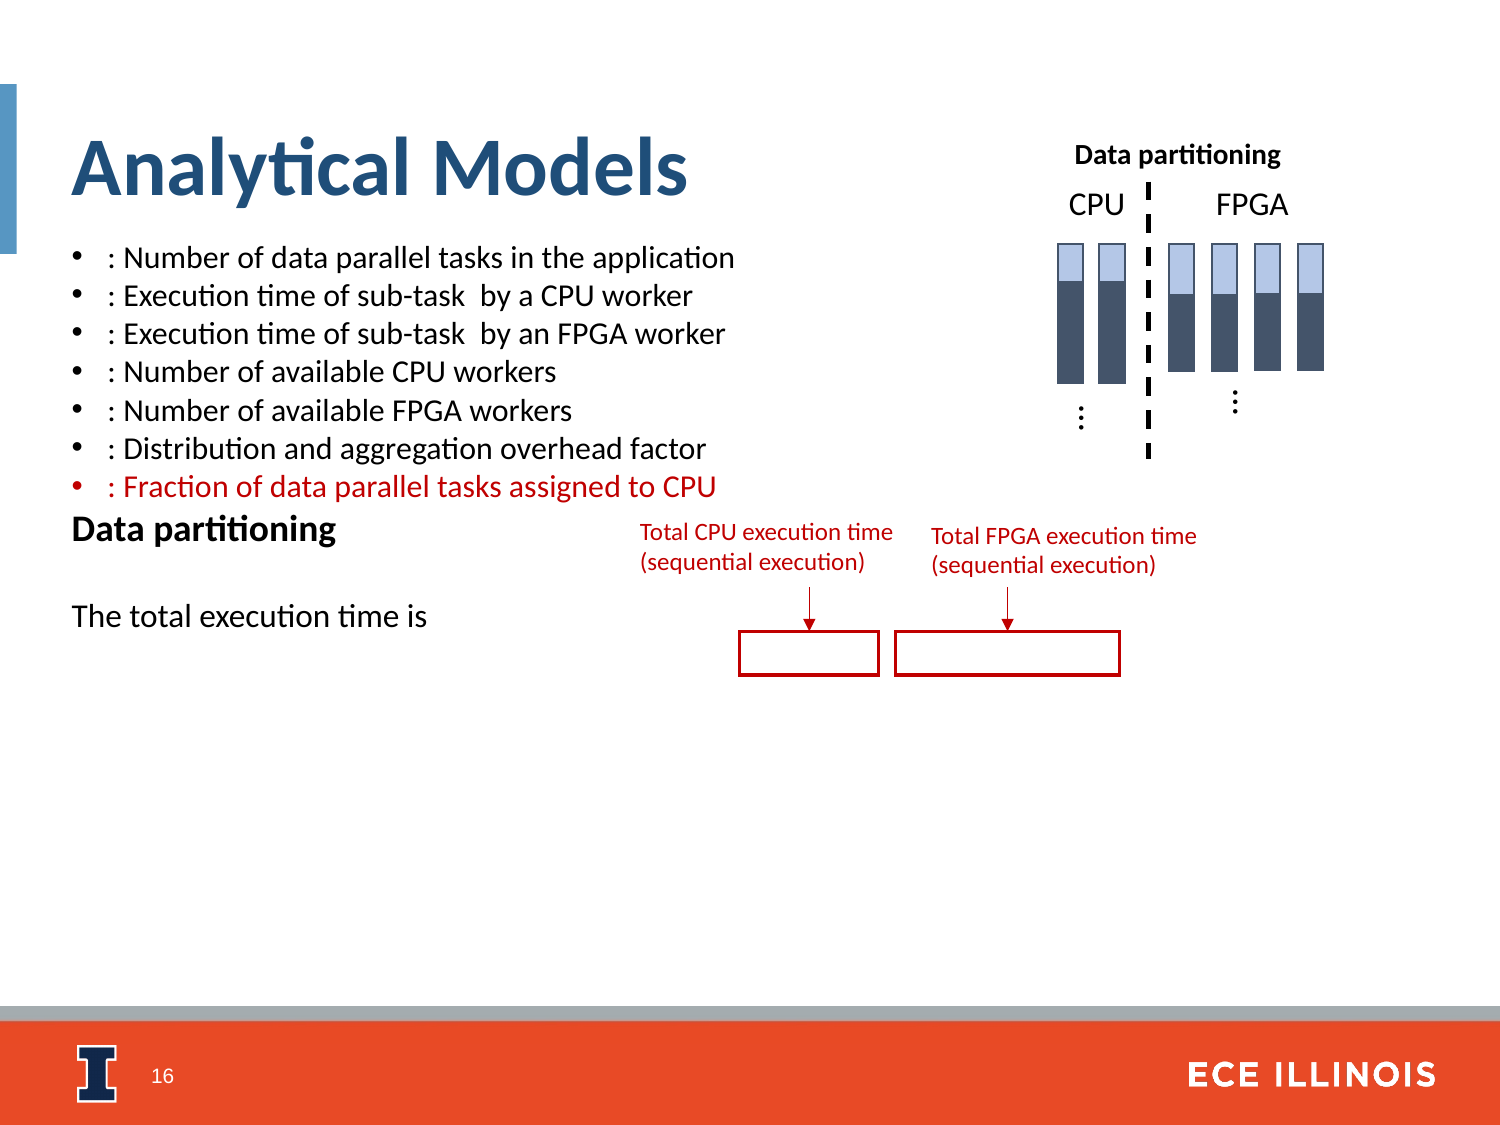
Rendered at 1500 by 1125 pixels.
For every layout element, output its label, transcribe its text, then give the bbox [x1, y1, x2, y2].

picture [0, 1006, 1500, 1044]
text_box [1098, 281, 1126, 384]
text_box [1168, 243, 1195, 294]
text_box FPGA [1201, 174, 1304, 230]
text_box [1057, 243, 1084, 281]
text_box [1098, 243, 1126, 281]
text_box CPU [1054, 174, 1141, 230]
text_box [739, 630, 880, 676]
text_box [1254, 293, 1281, 371]
text_box [1211, 243, 1238, 294]
text_box Data partitioning [1059, 127, 1297, 178]
text_box [1297, 293, 1324, 371]
text_box [1057, 281, 1084, 384]
text_box [1168, 294, 1195, 372]
text_box … [1064, 390, 1125, 446]
picture [76, 1045, 130, 1107]
text_box … [1218, 375, 1279, 431]
text_box Total FPGA execution time (sequential execution) [916, 511, 1218, 587]
text_box Total CPU execution time (sequential execution) [625, 508, 927, 584]
picture [1189, 1061, 1435, 1087]
text_box [1211, 294, 1238, 372]
text_box [1254, 243, 1281, 293]
title Analytical Models [56, 59, 1435, 278]
text_box [894, 630, 1121, 676]
text_box [1297, 243, 1324, 293]
